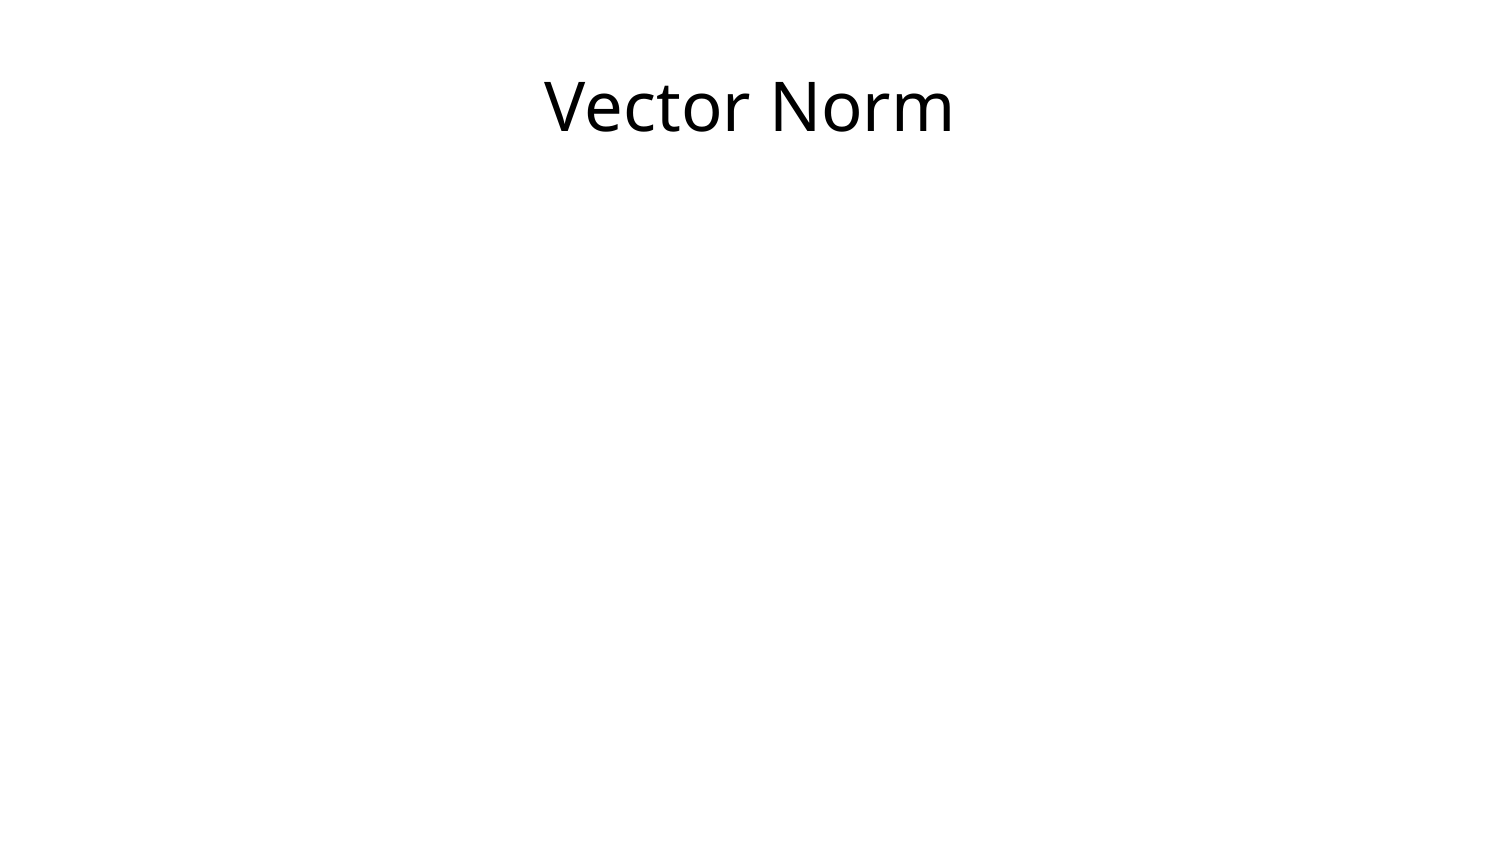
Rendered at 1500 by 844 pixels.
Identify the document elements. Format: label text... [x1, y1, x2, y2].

title Vector Norm [75, 33, 1425, 175]
